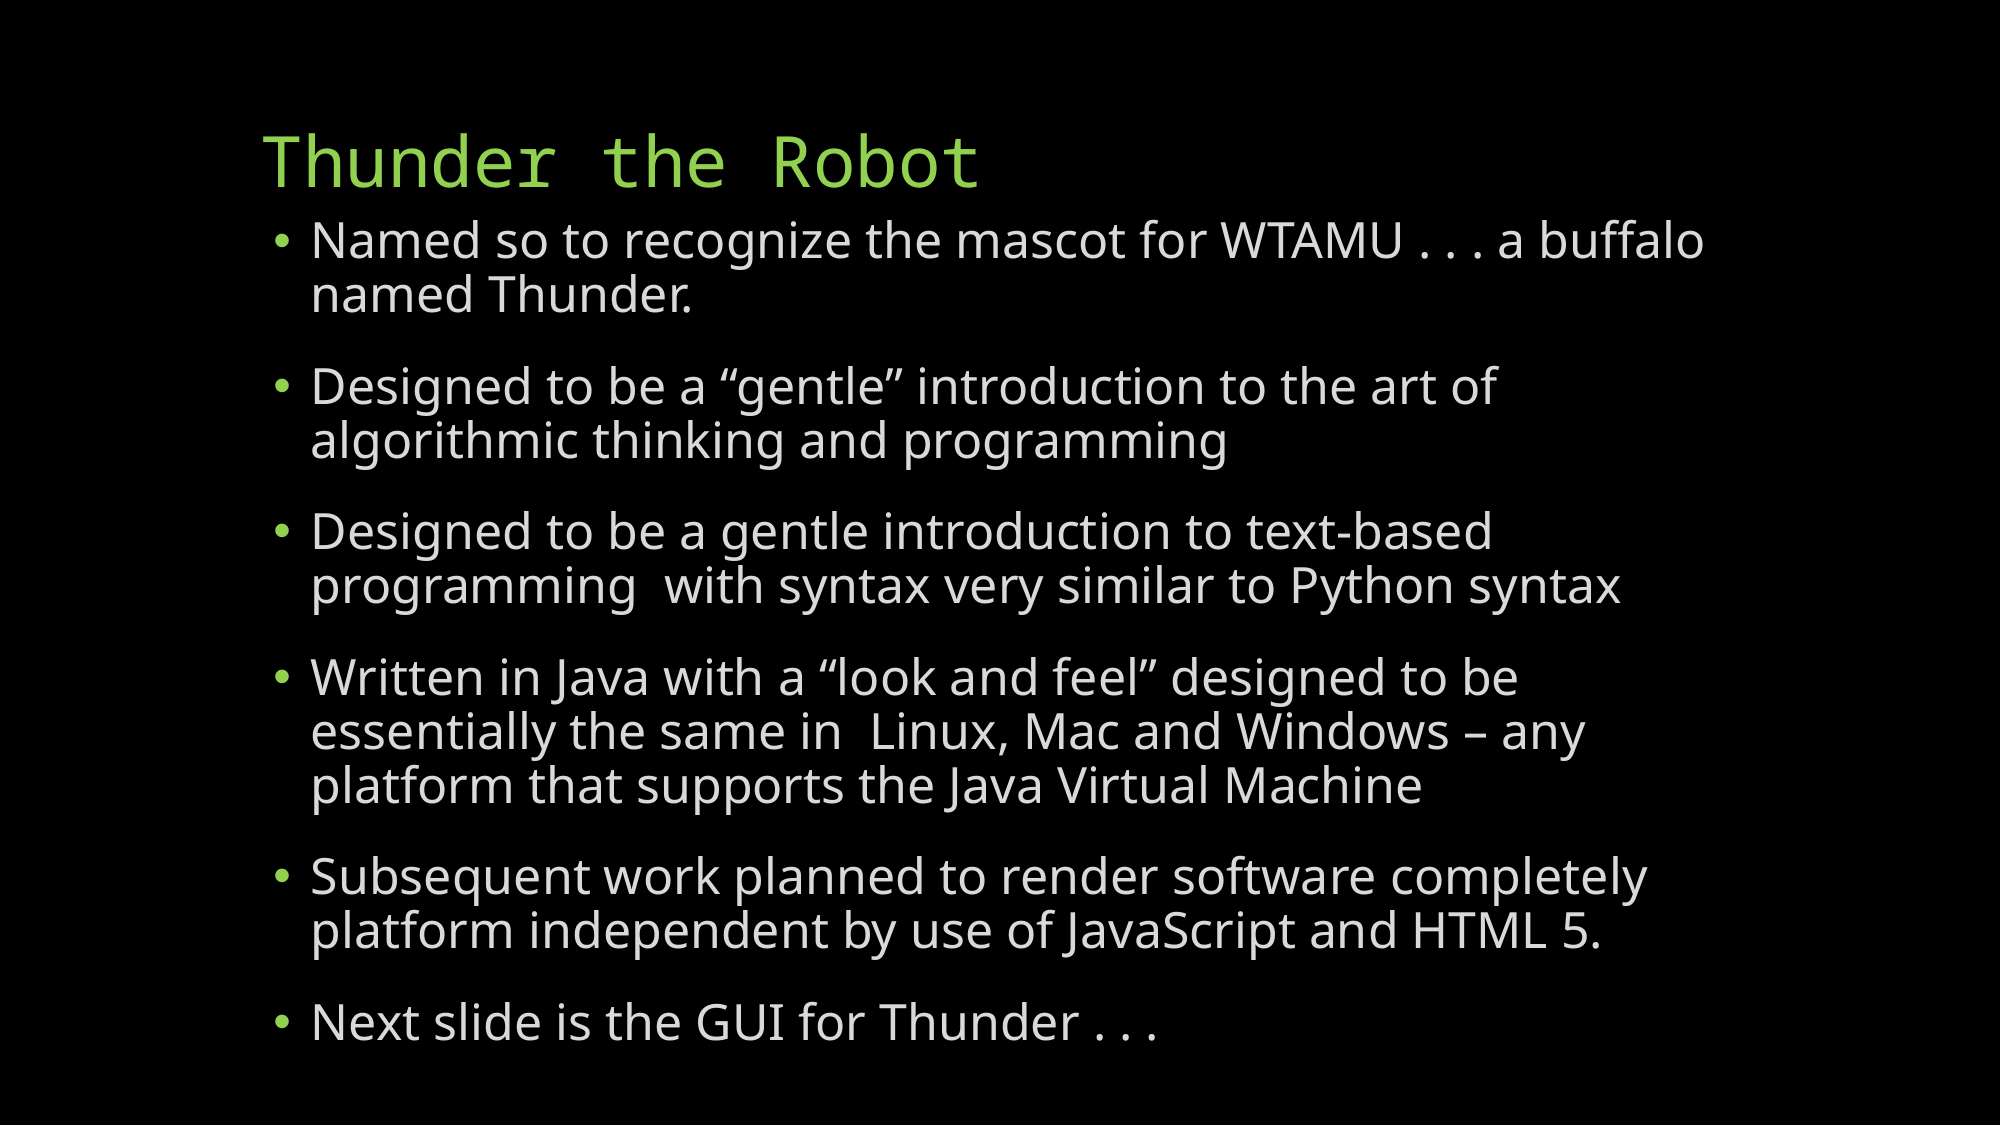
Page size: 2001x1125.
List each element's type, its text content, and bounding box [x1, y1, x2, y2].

list Named so to recognize the mascot for WTAMU . . . a buffalo named Thunder. Designed to be a “gentle” introduction to the art of algorithmic thinking and programming Designed to be a gentle introduction to text-based programming with syntax very similar to Python syntax Written in Java with a “look and feel” designed to be essentially the same in Linux, Mac and Windows – any platform that supports the Java Virtual Machine Subsequent work planned to render software completely platform independent by use of JavaScript and HTML 5. Next slide is the GUI for Thunder . . . [258, 208, 1759, 1086]
title Thunder the Robot [245, 22, 1746, 211]
